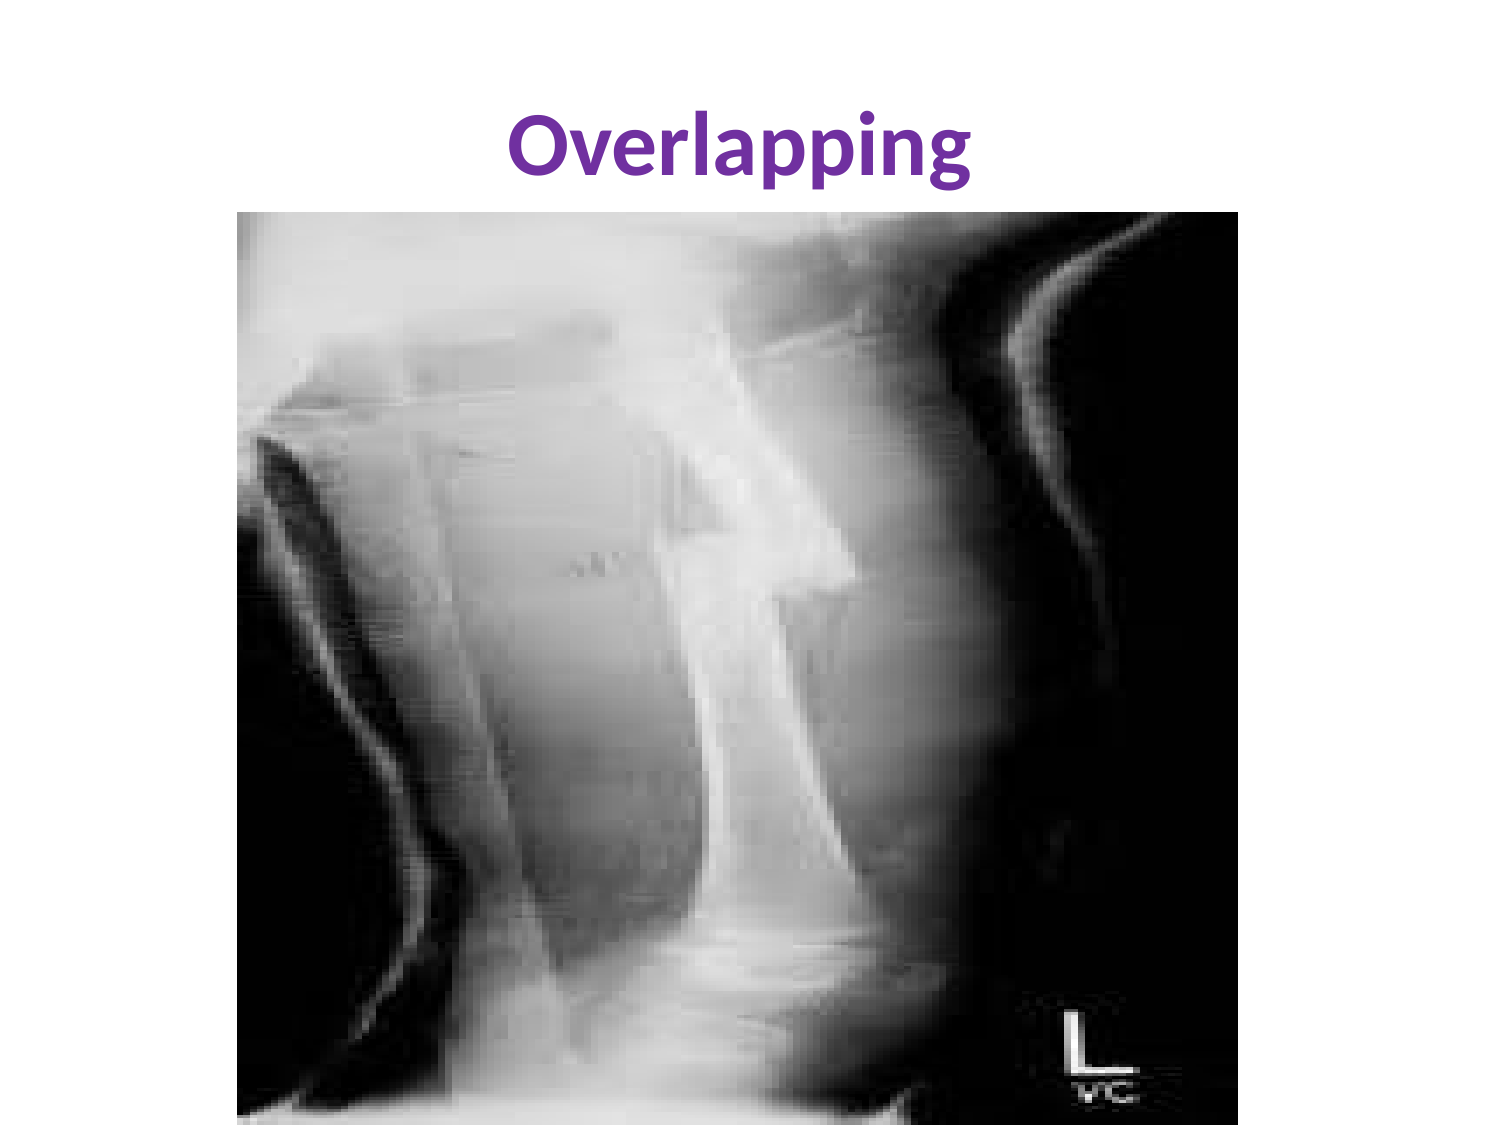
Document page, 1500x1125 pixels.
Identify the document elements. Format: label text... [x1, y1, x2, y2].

picture [237, 212, 1238, 1125]
title Overlapping [75, 45, 1425, 233]
